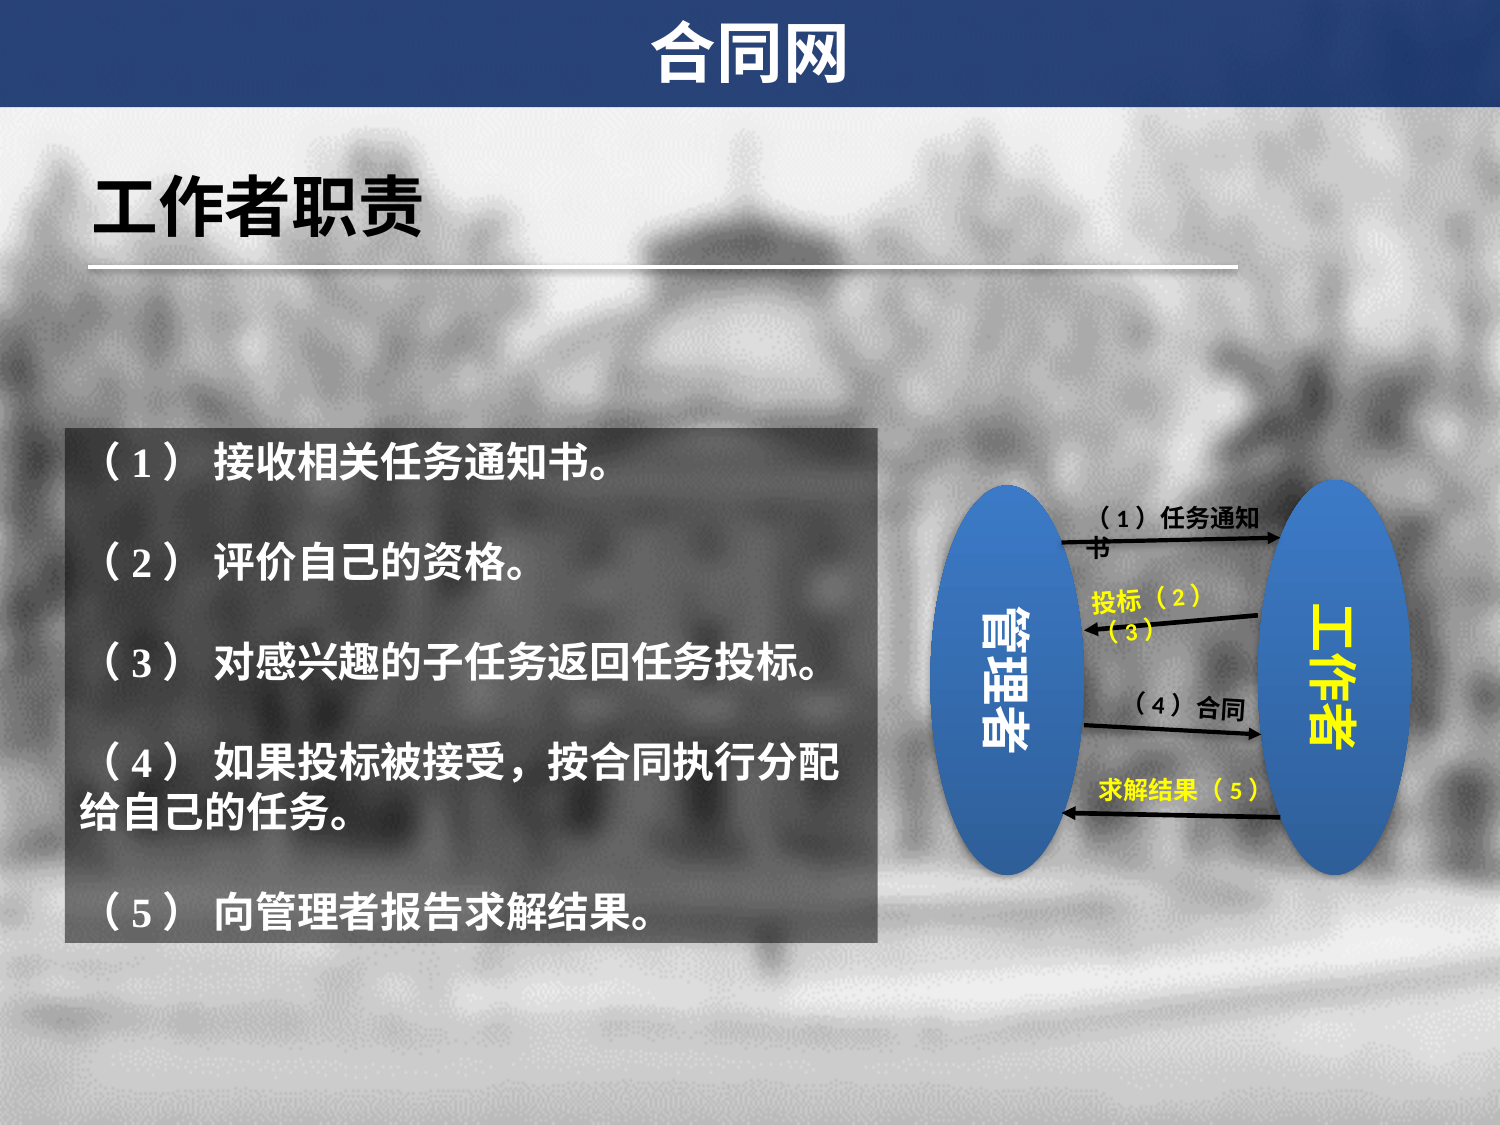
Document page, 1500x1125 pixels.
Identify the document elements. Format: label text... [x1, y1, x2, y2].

text_box 合同网 [0, 0, 1500, 109]
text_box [1061, 812, 1281, 818]
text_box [1061, 537, 1281, 543]
text_box 求解结果（5） [1084, 767, 1303, 813]
text_box 工作者职责 [76, 157, 987, 253]
text_box 管理者 [930, 485, 1084, 876]
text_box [1083, 615, 1259, 631]
text_box 投标（2）（3） [1074, 563, 1300, 658]
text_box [1083, 724, 1262, 735]
picture [0, 109, 1500, 1125]
text_box （4）合同 [1105, 678, 1327, 738]
text_box （1）任务通知书 [1070, 494, 1290, 570]
text_box （1） 接收相关任务通知书。 （2） 评价自己的资格。 （3） 对感兴趣的子任务返回任务投标。 （4） 如果投标被接受，按合同执行分配给自己的任务。 （5） 向管理者报告求解结果。 [64, 428, 878, 943]
text_box 工作者 [1257, 479, 1412, 876]
